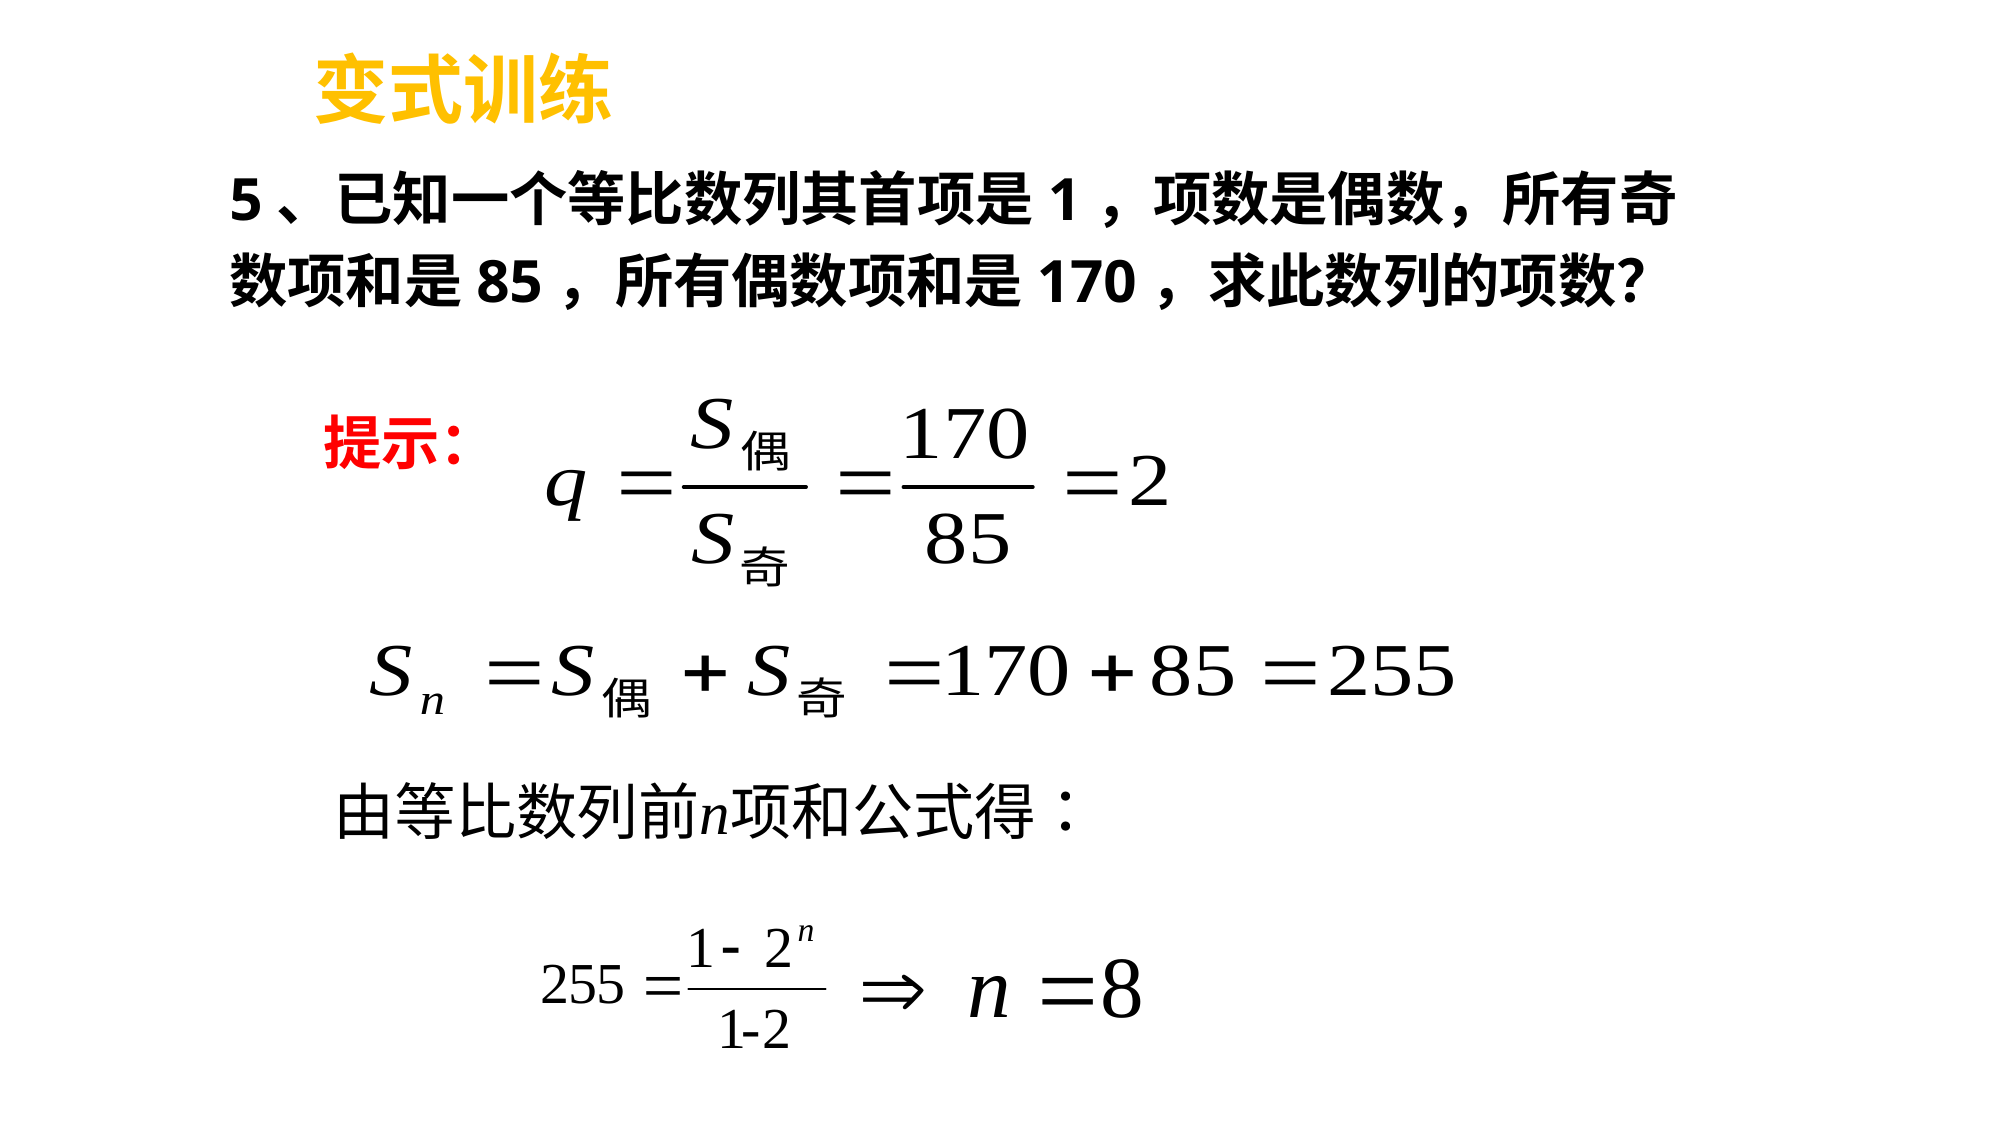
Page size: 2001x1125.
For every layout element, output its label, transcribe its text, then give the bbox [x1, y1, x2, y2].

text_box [847, 937, 1161, 1039]
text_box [531, 902, 836, 1062]
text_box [531, 374, 1188, 605]
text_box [331, 773, 1070, 861]
text_box 提示： [308, 398, 531, 484]
text_box 5、已知一个等比数列其首项是1，项数是偶数，所有奇 数项和是85，所有偶数项和是170，求此数列的项数？ [214, 154, 1805, 367]
text_box 变式训练 [299, 35, 629, 140]
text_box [355, 620, 1467, 739]
